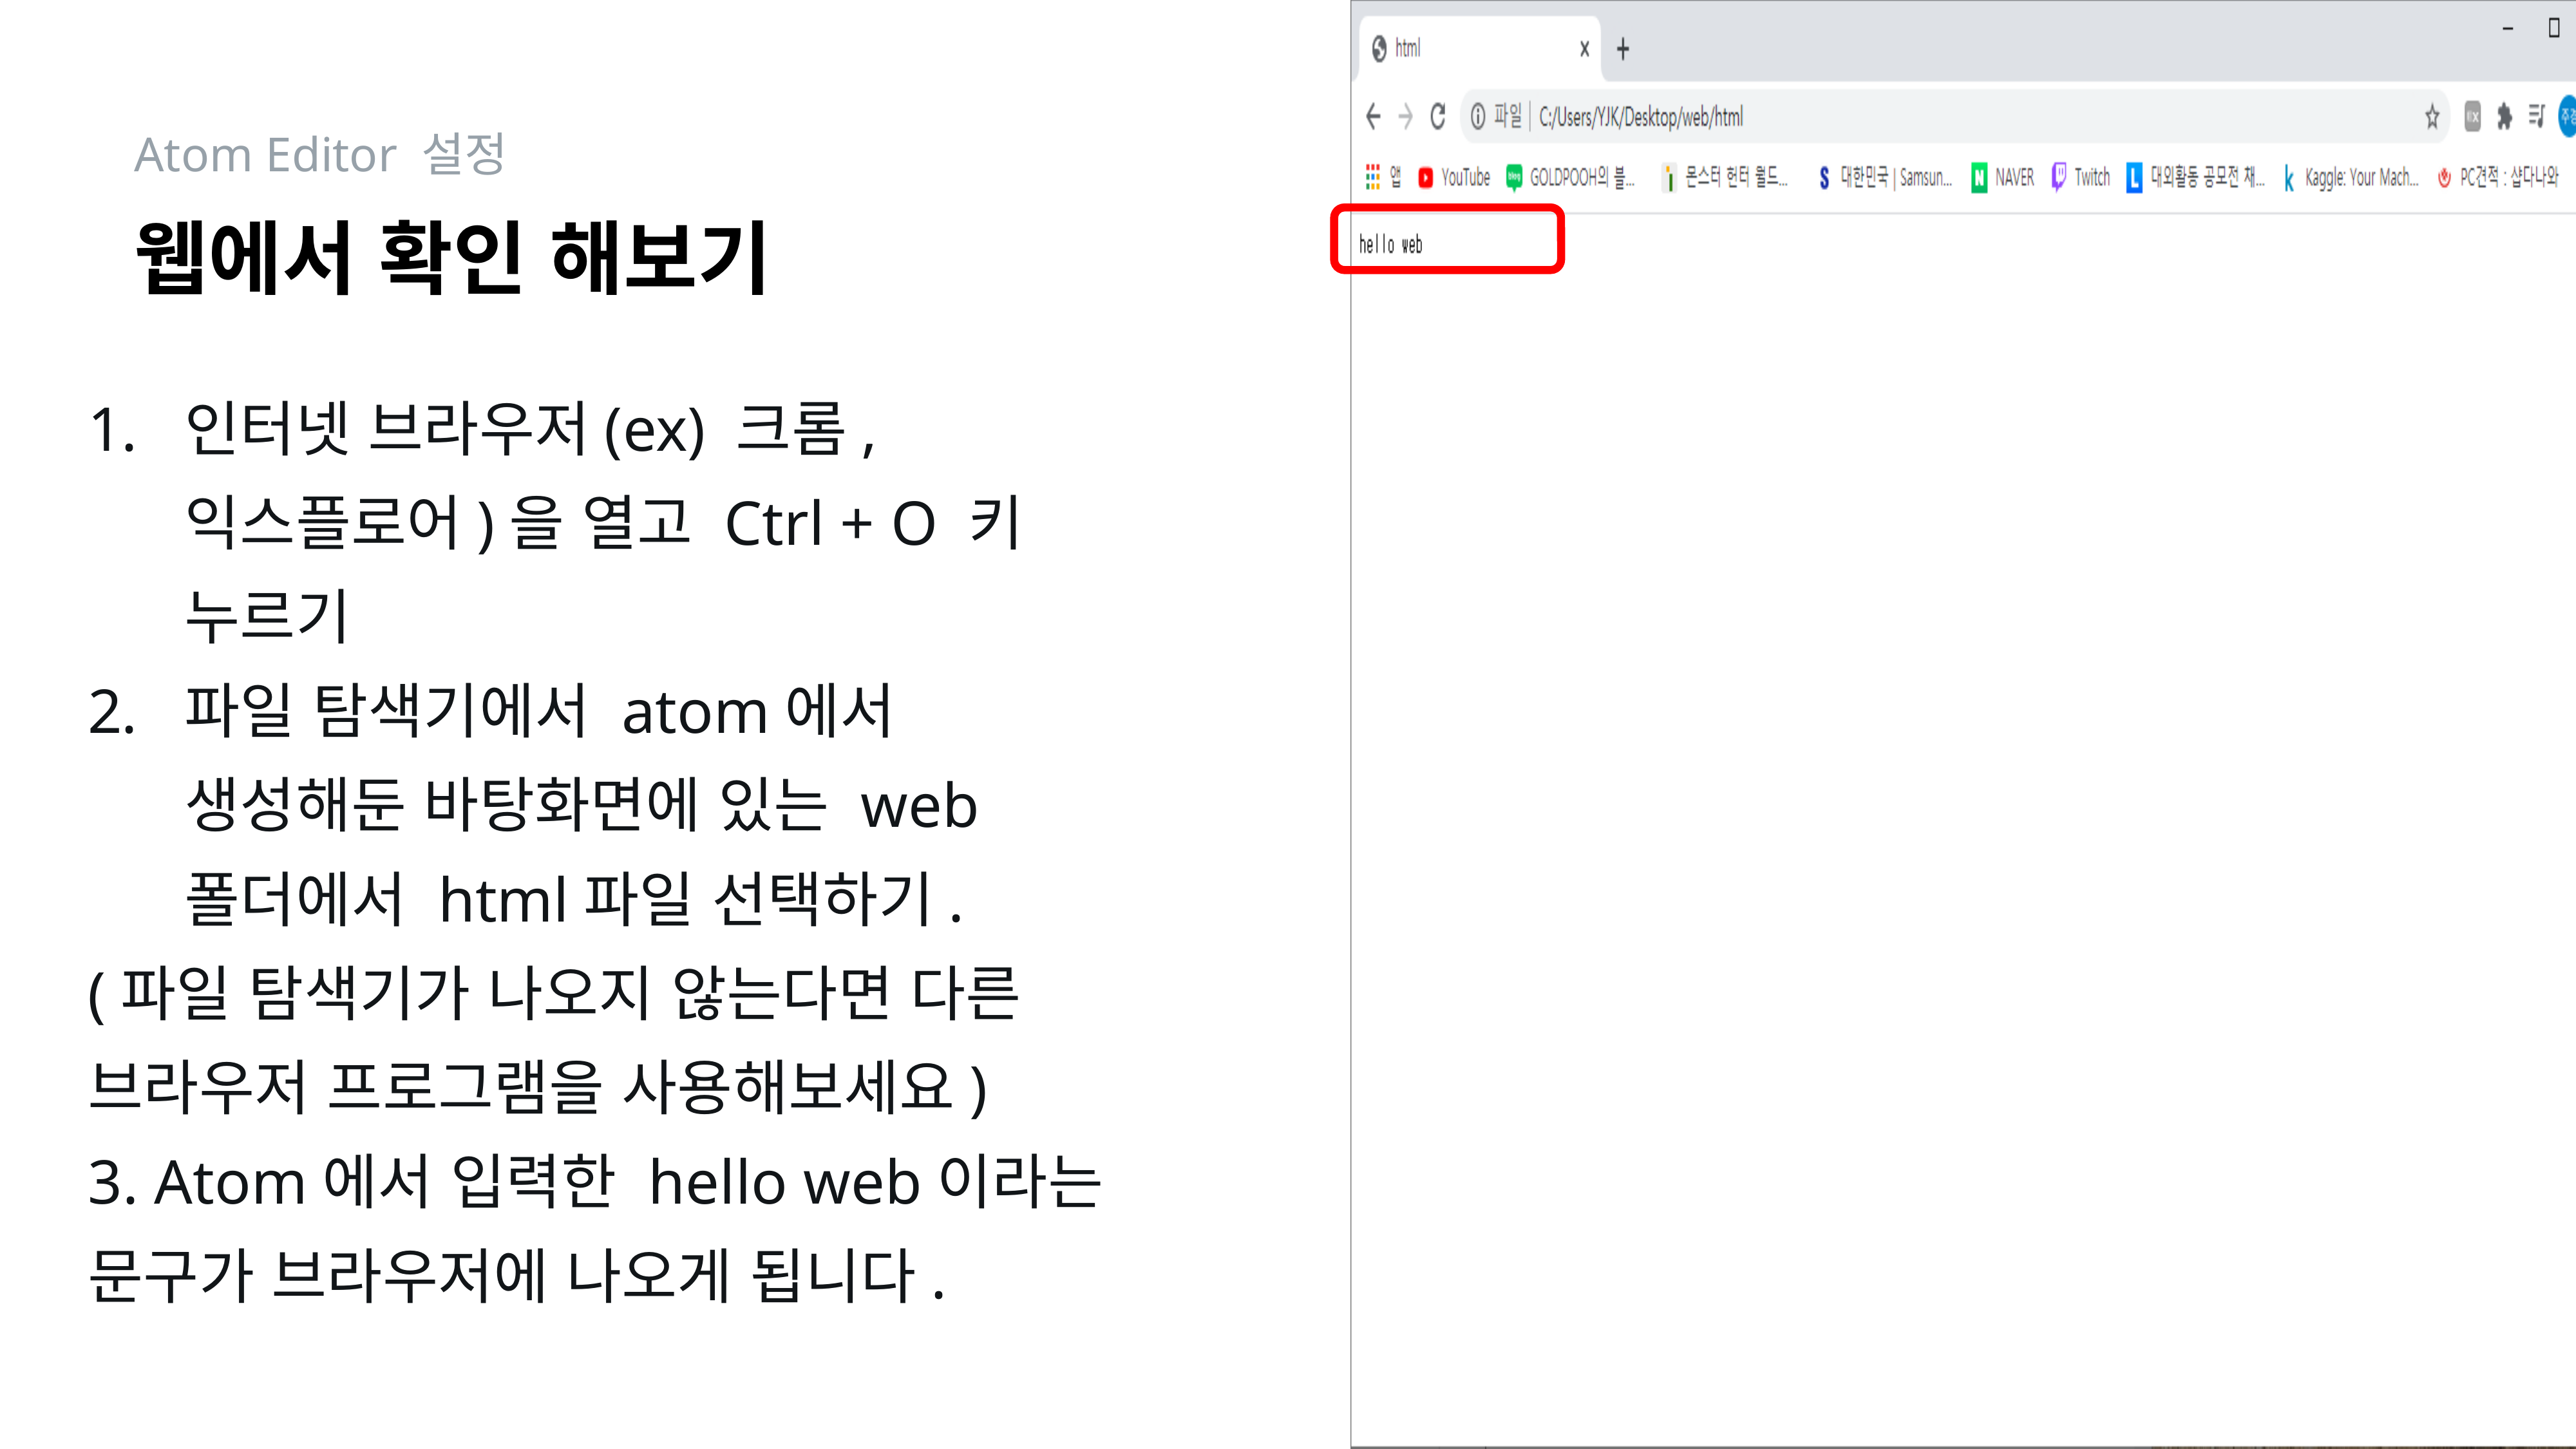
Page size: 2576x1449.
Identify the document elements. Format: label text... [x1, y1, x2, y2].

text_box 인터넷 브라우저(ex) 크롬, 익스플로어)을 열고 Ctrl + O 키 누르기 파일 탐색기에서 atom에서 생성해둔 바탕화면에 있는 web폴더에서 html파일 선택하기. (파일 탐색기가 나오지 않는다면 다른 브라우저 프로그램을 사용해보세요) 3. Atom에서 입력한 hello web이라는 문구가 브라우저에 나오게 됩니다. [82, 363, 1136, 1376]
text_box [1332, 206, 1346, 272]
text_box Atom Editor 설정 [128, 112, 694, 193]
text_box 웹에서 확인 해보기 [129, 191, 1242, 321]
picture [1350, 0, 2576, 1449]
